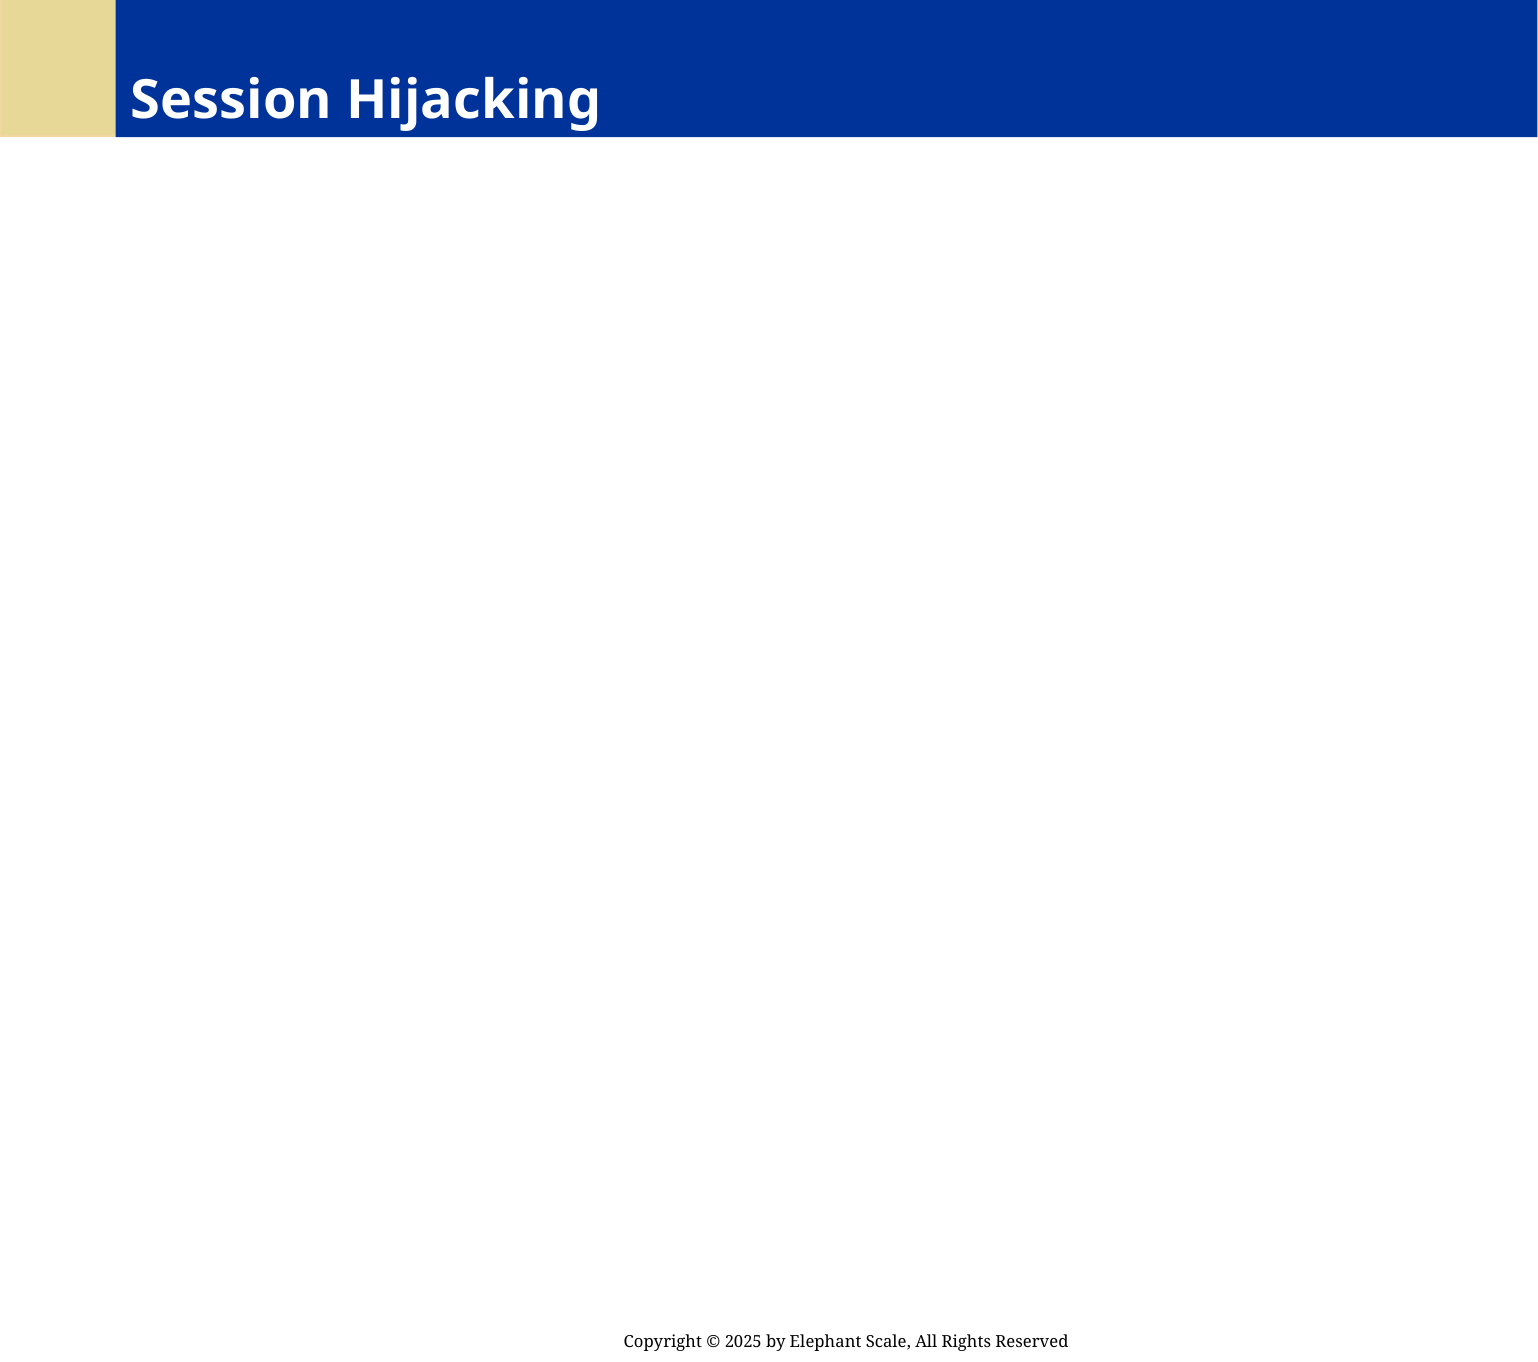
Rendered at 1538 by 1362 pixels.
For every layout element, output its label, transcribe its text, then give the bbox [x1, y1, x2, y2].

picture [0, 0, 115, 137]
title Session Hijacking [115, 0, 1538, 138]
text_box Copyright © 2025 by Elephant Scale, All Rights Reserved [608, 1322, 1085, 1358]
